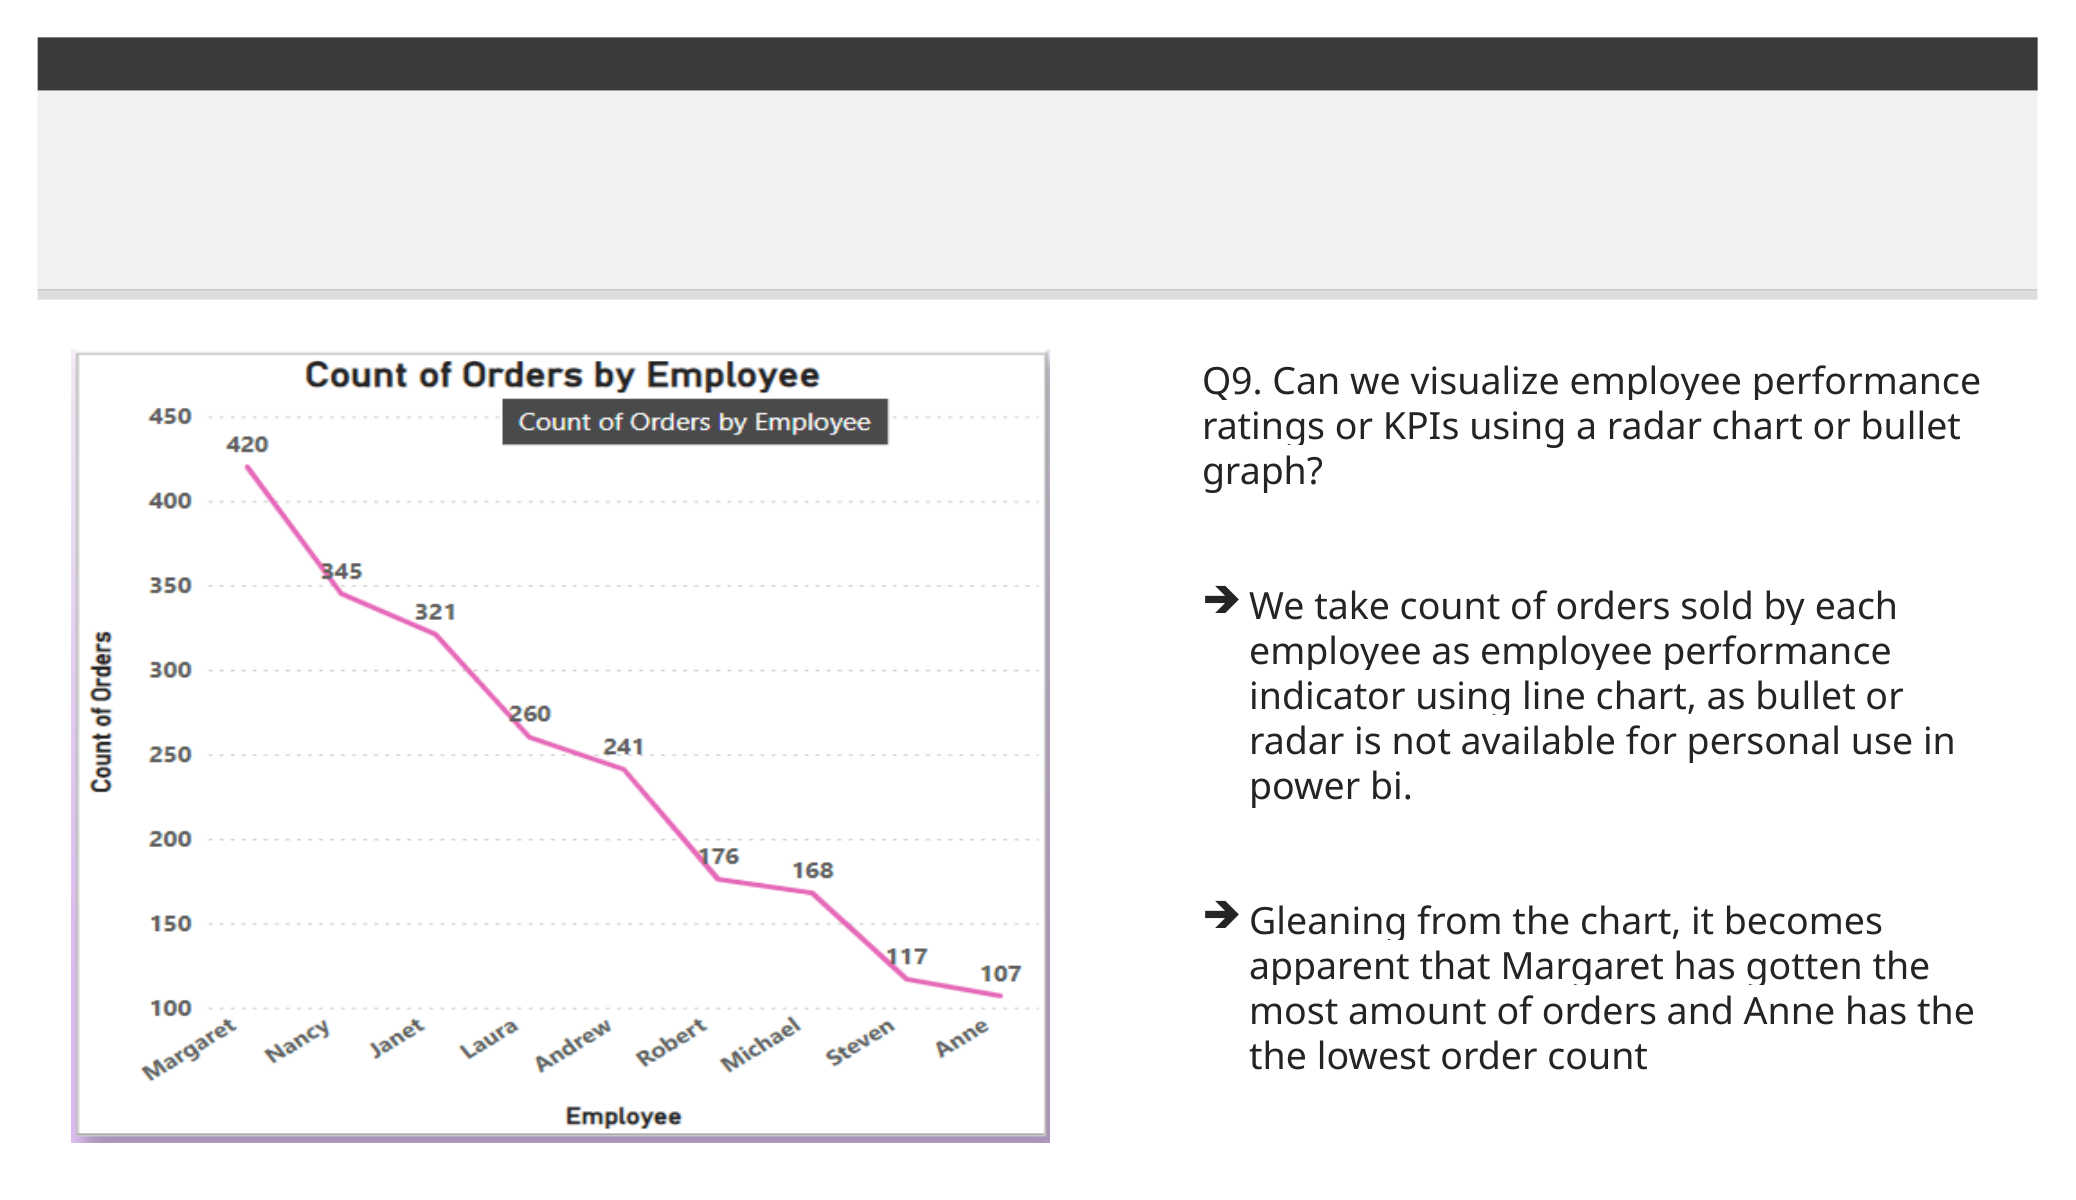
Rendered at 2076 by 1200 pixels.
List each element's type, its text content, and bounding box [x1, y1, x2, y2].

text_box Q9. Can we visualize employee performance ratings or KPIs using a radar chart or bullet graph? We take count of orders sold by each employee as employee performance indicator using line chart, as bullet or radar is not available for personal use in power bi. Gleaning from the chart, it becomes apparent that Margaret has gotten the most amount of orders and Anne has the the lowest order count [1187, 349, 2000, 1130]
picture [71, 349, 1051, 1143]
